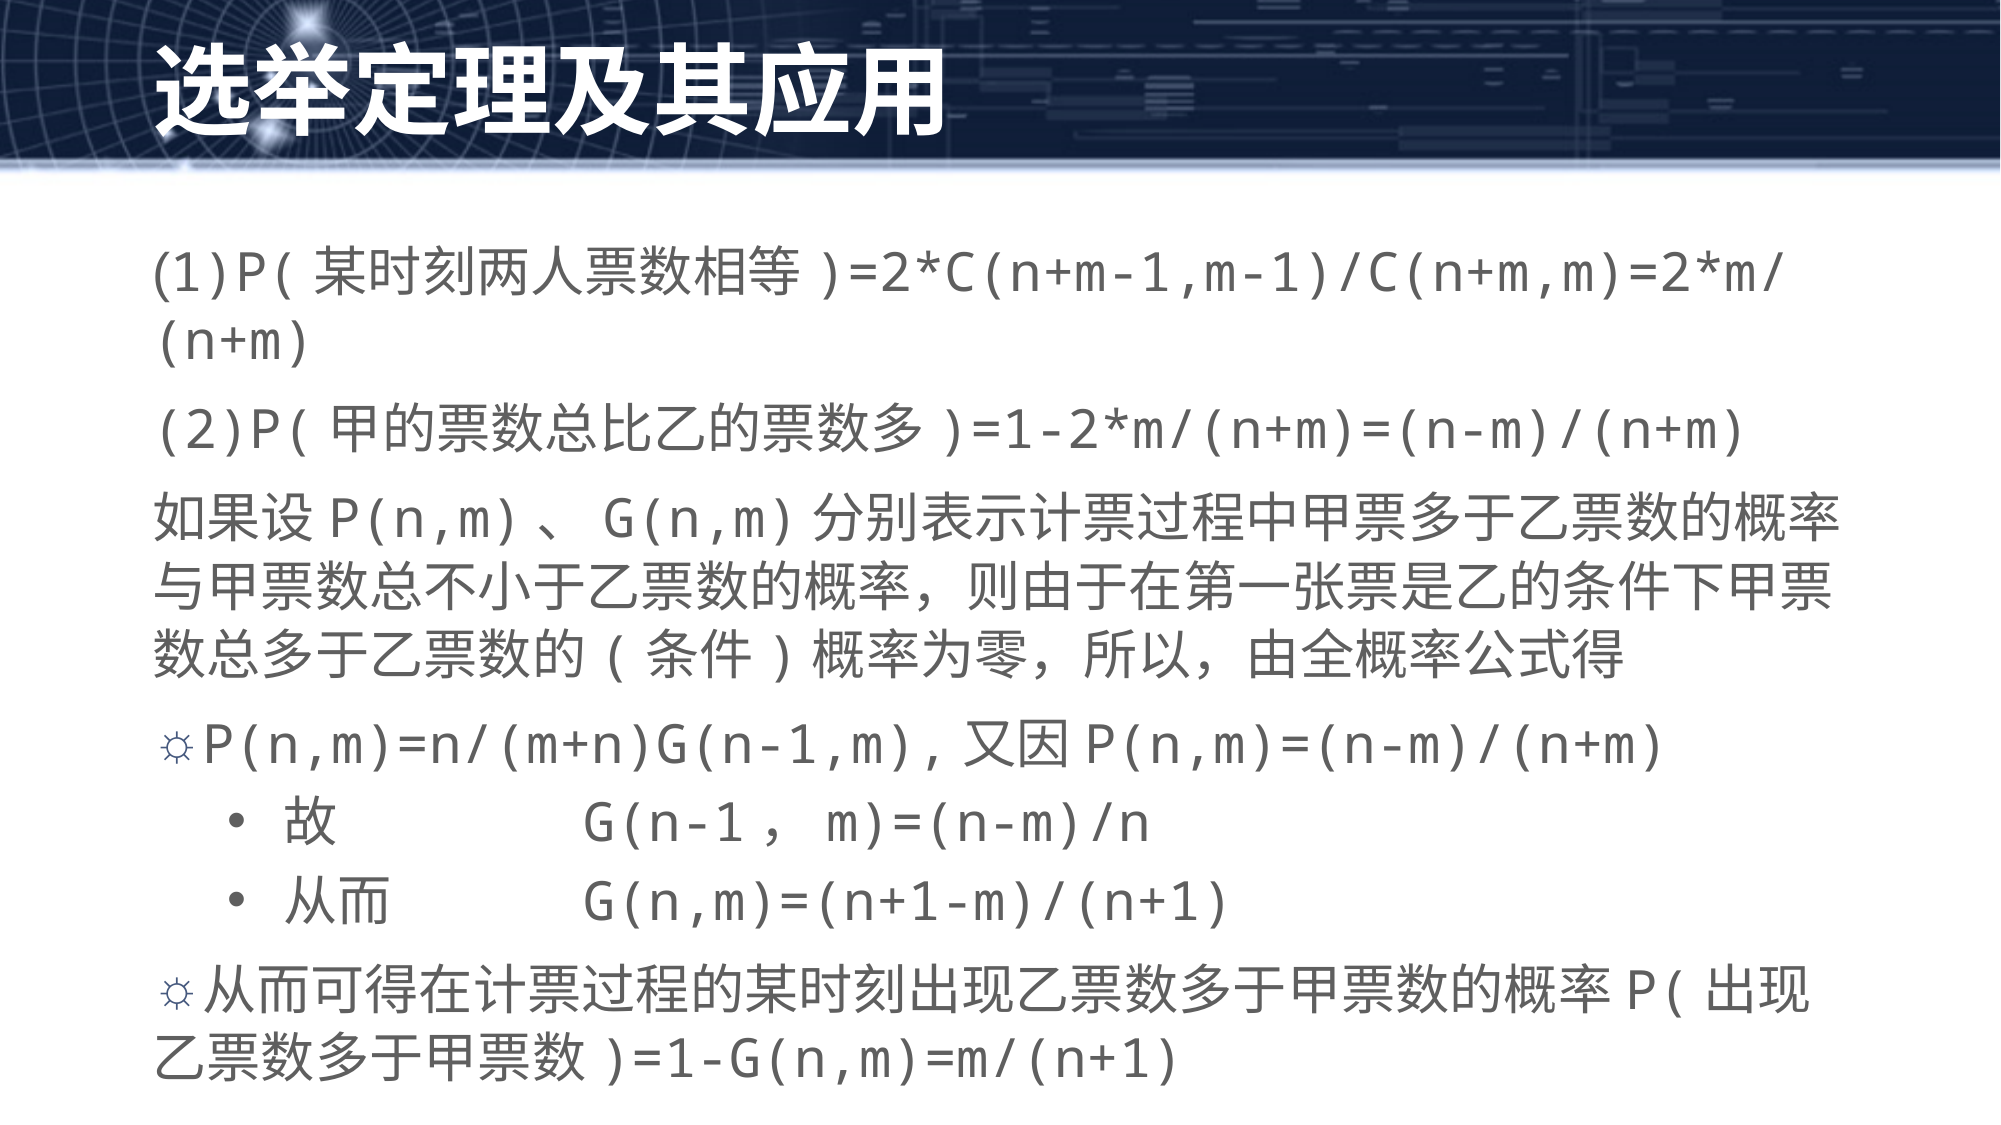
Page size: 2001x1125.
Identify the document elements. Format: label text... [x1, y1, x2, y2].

list (1)P(某时刻两人票数相等)=2*C(n+m-1,m-1)/C(n+m,m)=2*m/(n+m) (2)P(甲的票数总比乙的票数多)=1-2*m/(n+m)=(n-m)/(n+m) 如果设P(n,m)、G(n,m)分别表示计票过程中甲票多于乙票数的概率与甲票数总不小于乙票数的概率，则由于在第一张票是乙的条件下甲票数总多于乙票数的(条件)概率为零，所以，由全概率公式得 P(n,m)=n/(m+n)G(n-1,m),又因P(n,m)=(n-m)/(n+m) 故 G(n-1，m)=(n-m)/n 从而 G(n,m)=(n+1-m)/(n+1) 从而可得在计票过程的某时刻出现乙票数多于甲票数的概率P(出现乙票数多于甲票数)=1-G(n,m)=m/(n+1) [137, 226, 1863, 1014]
title 选举定理及其应用 [137, 29, 1863, 161]
picture [0, 0, 2001, 1125]
